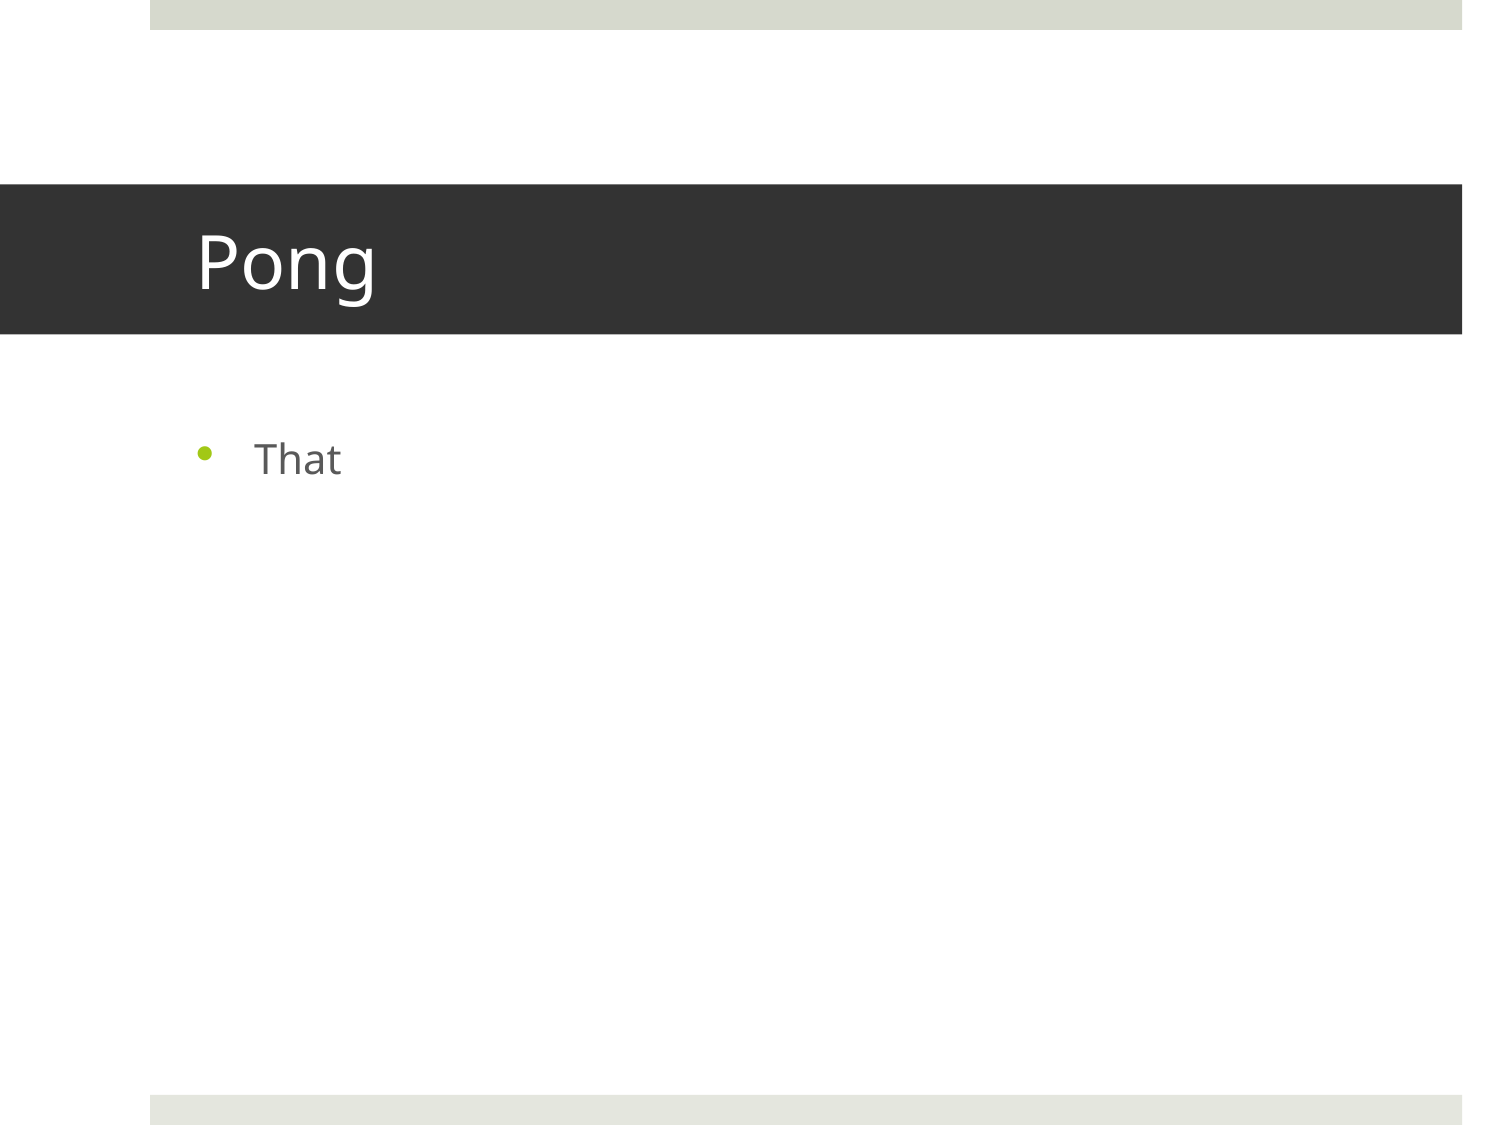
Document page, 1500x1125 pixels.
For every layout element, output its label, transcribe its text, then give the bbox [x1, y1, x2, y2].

title Pong [0, 184, 1463, 335]
list That [182, 425, 1432, 1028]
